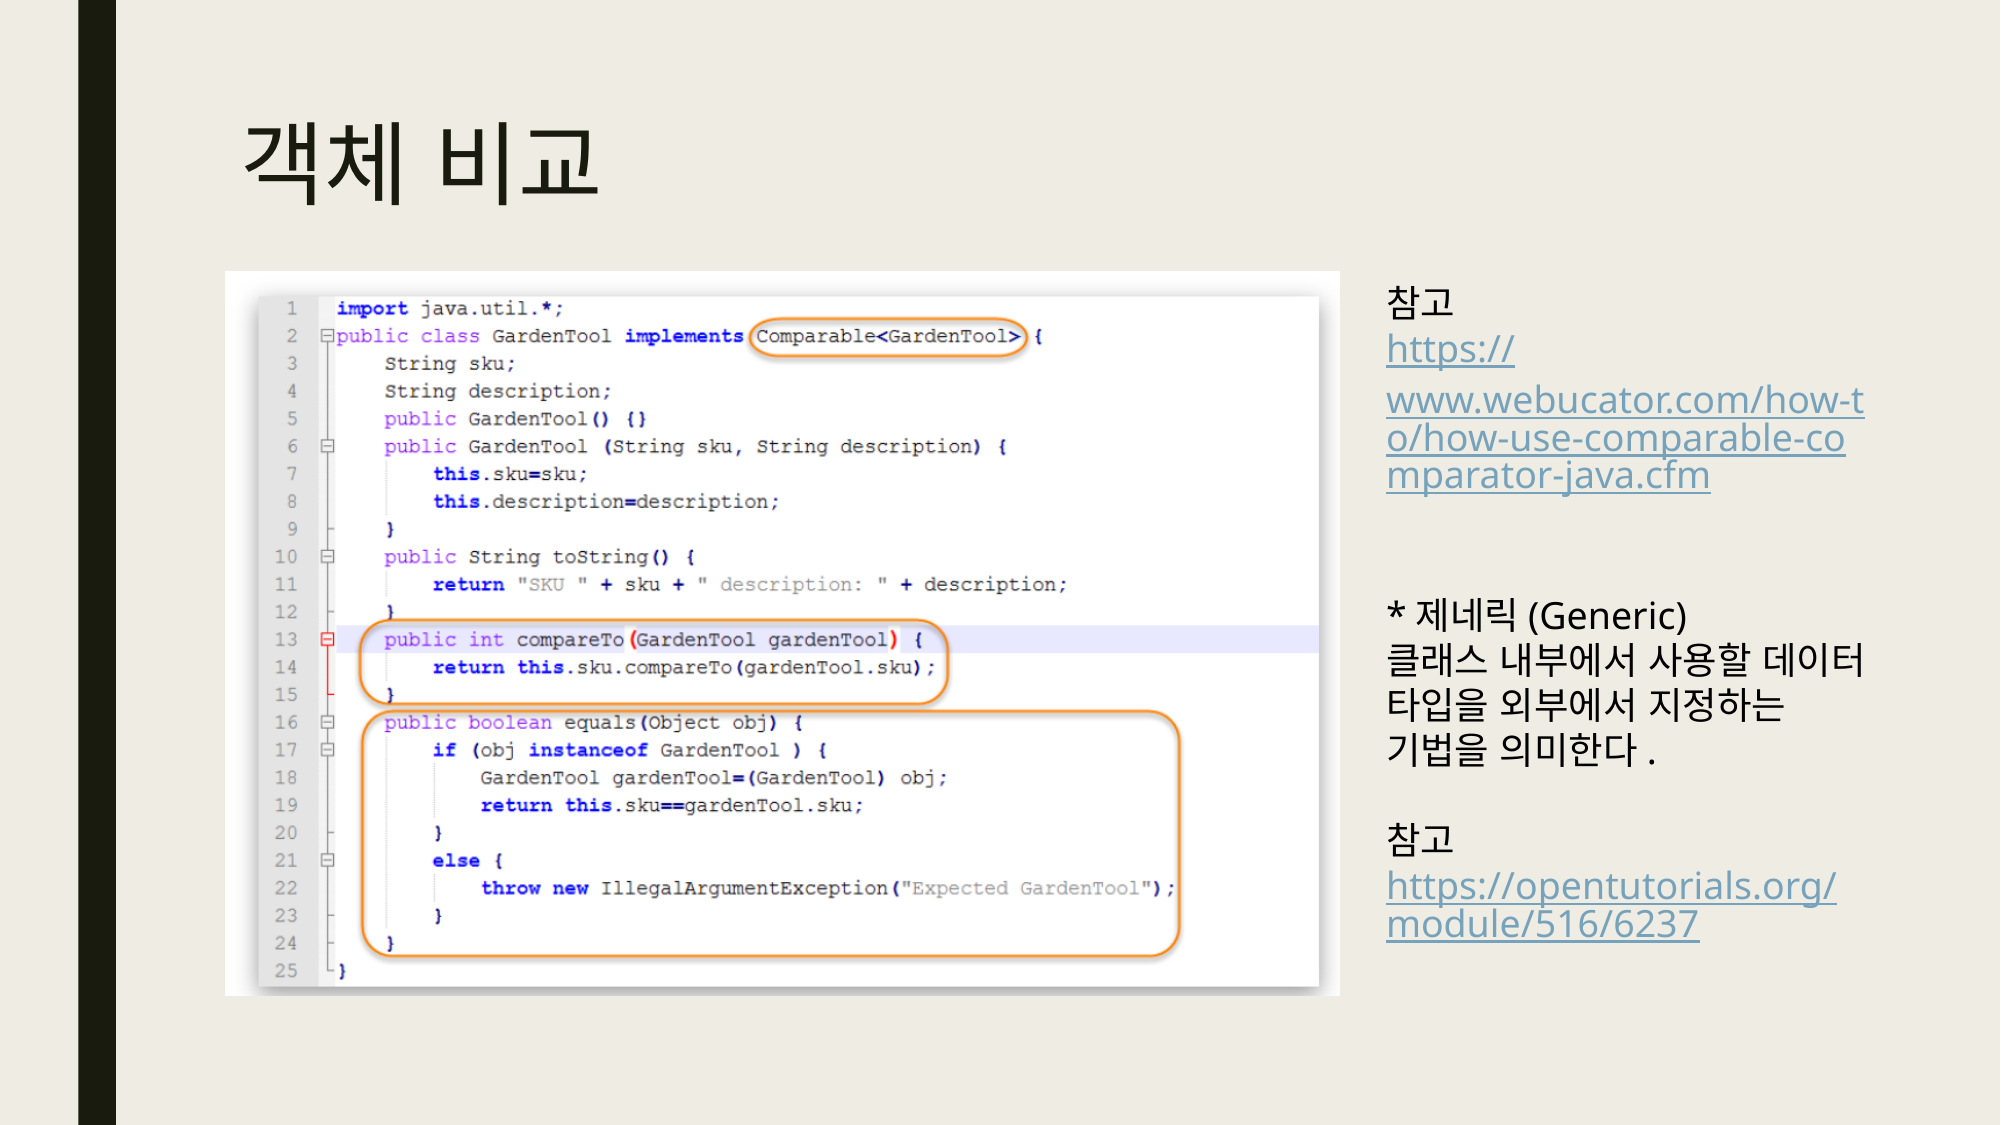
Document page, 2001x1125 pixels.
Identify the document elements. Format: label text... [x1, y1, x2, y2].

picture [224, 271, 1340, 996]
text_box 참고 https://www.webucator.com/how-to/how-use-comparable-comparator-java.cfm *제네릭(Generic) 클래스 내부에서 사용할 데이터 타입을 외부에서 지정하는 기법을 의미한다. 참고 https://opentutorials.org/module/516/6237 [1371, 272, 1885, 846]
title 객체 비교 [225, 112, 1800, 357]
